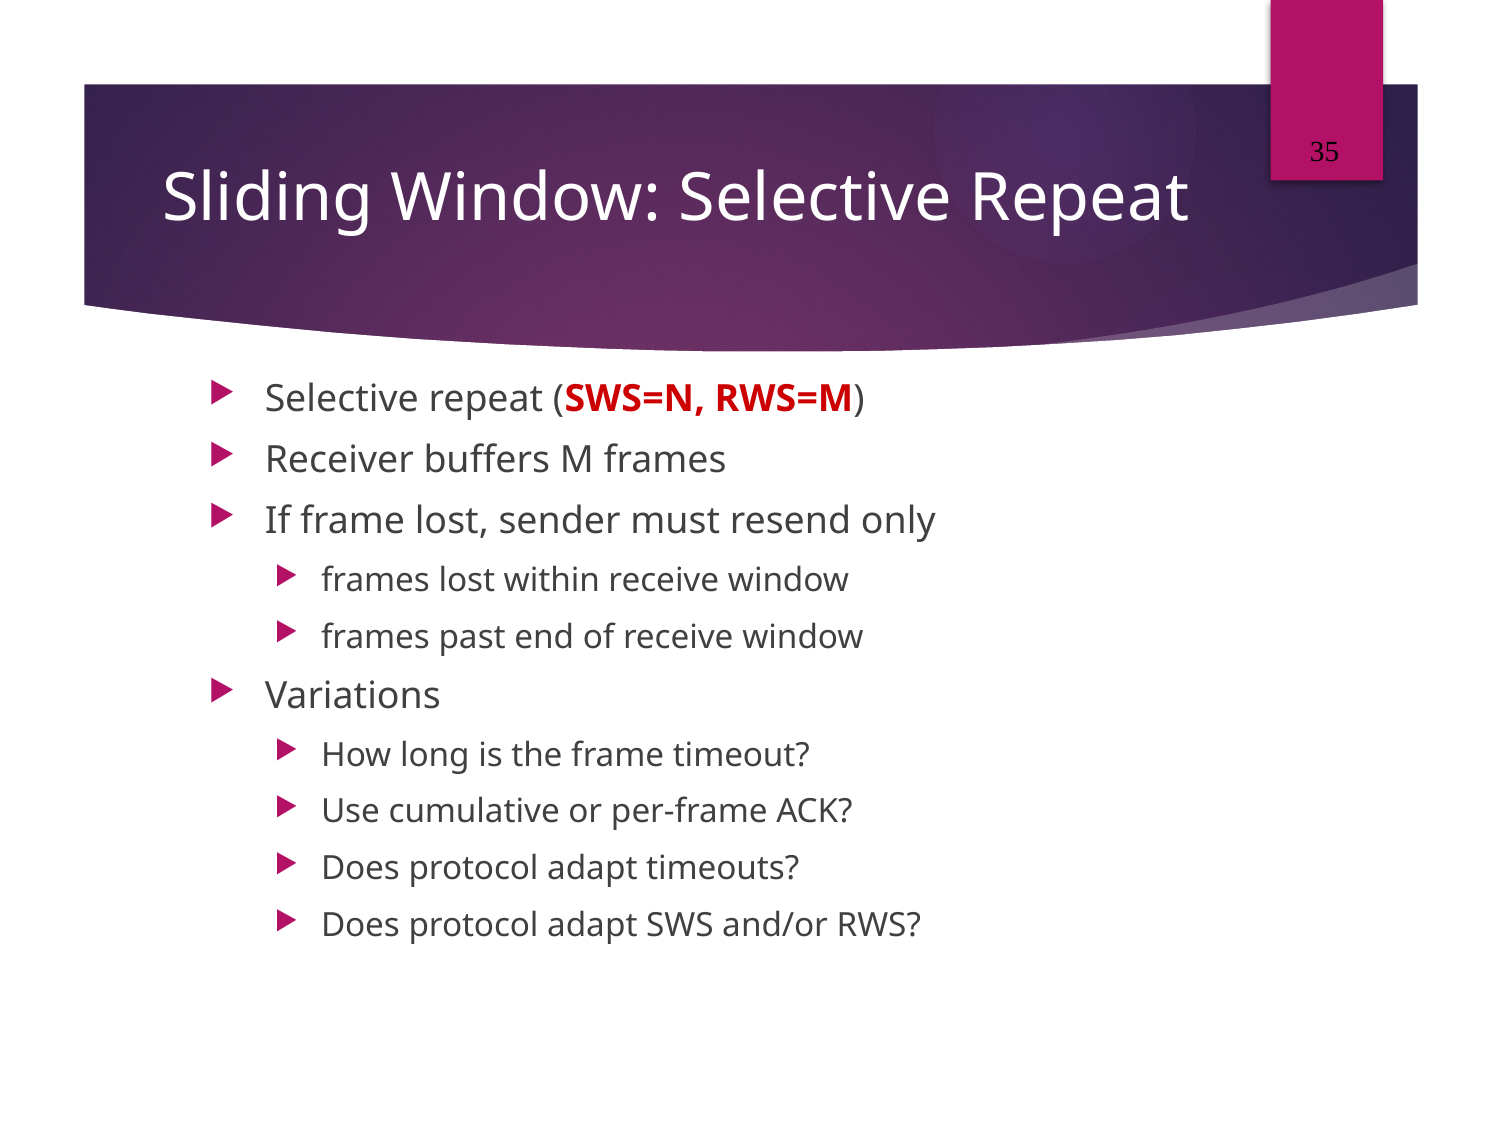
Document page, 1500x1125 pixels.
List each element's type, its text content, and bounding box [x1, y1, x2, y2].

list Selective repeat (SWS=N, RWS=M)‏ Receiver buffers M frames If frame lost, sender must resend only frames lost within receive window frames past end of receive window Variations How long is the frame timeout? Use cumulative or per-frame ACK? Does protocol adapt timeouts? Does protocol adapt SWS and/or RWS? [193, 305, 1388, 1027]
title Sliding Window: Selective Repeat [112, 99, 1388, 288]
slide_number 35 [1259, 48, 1390, 175]
